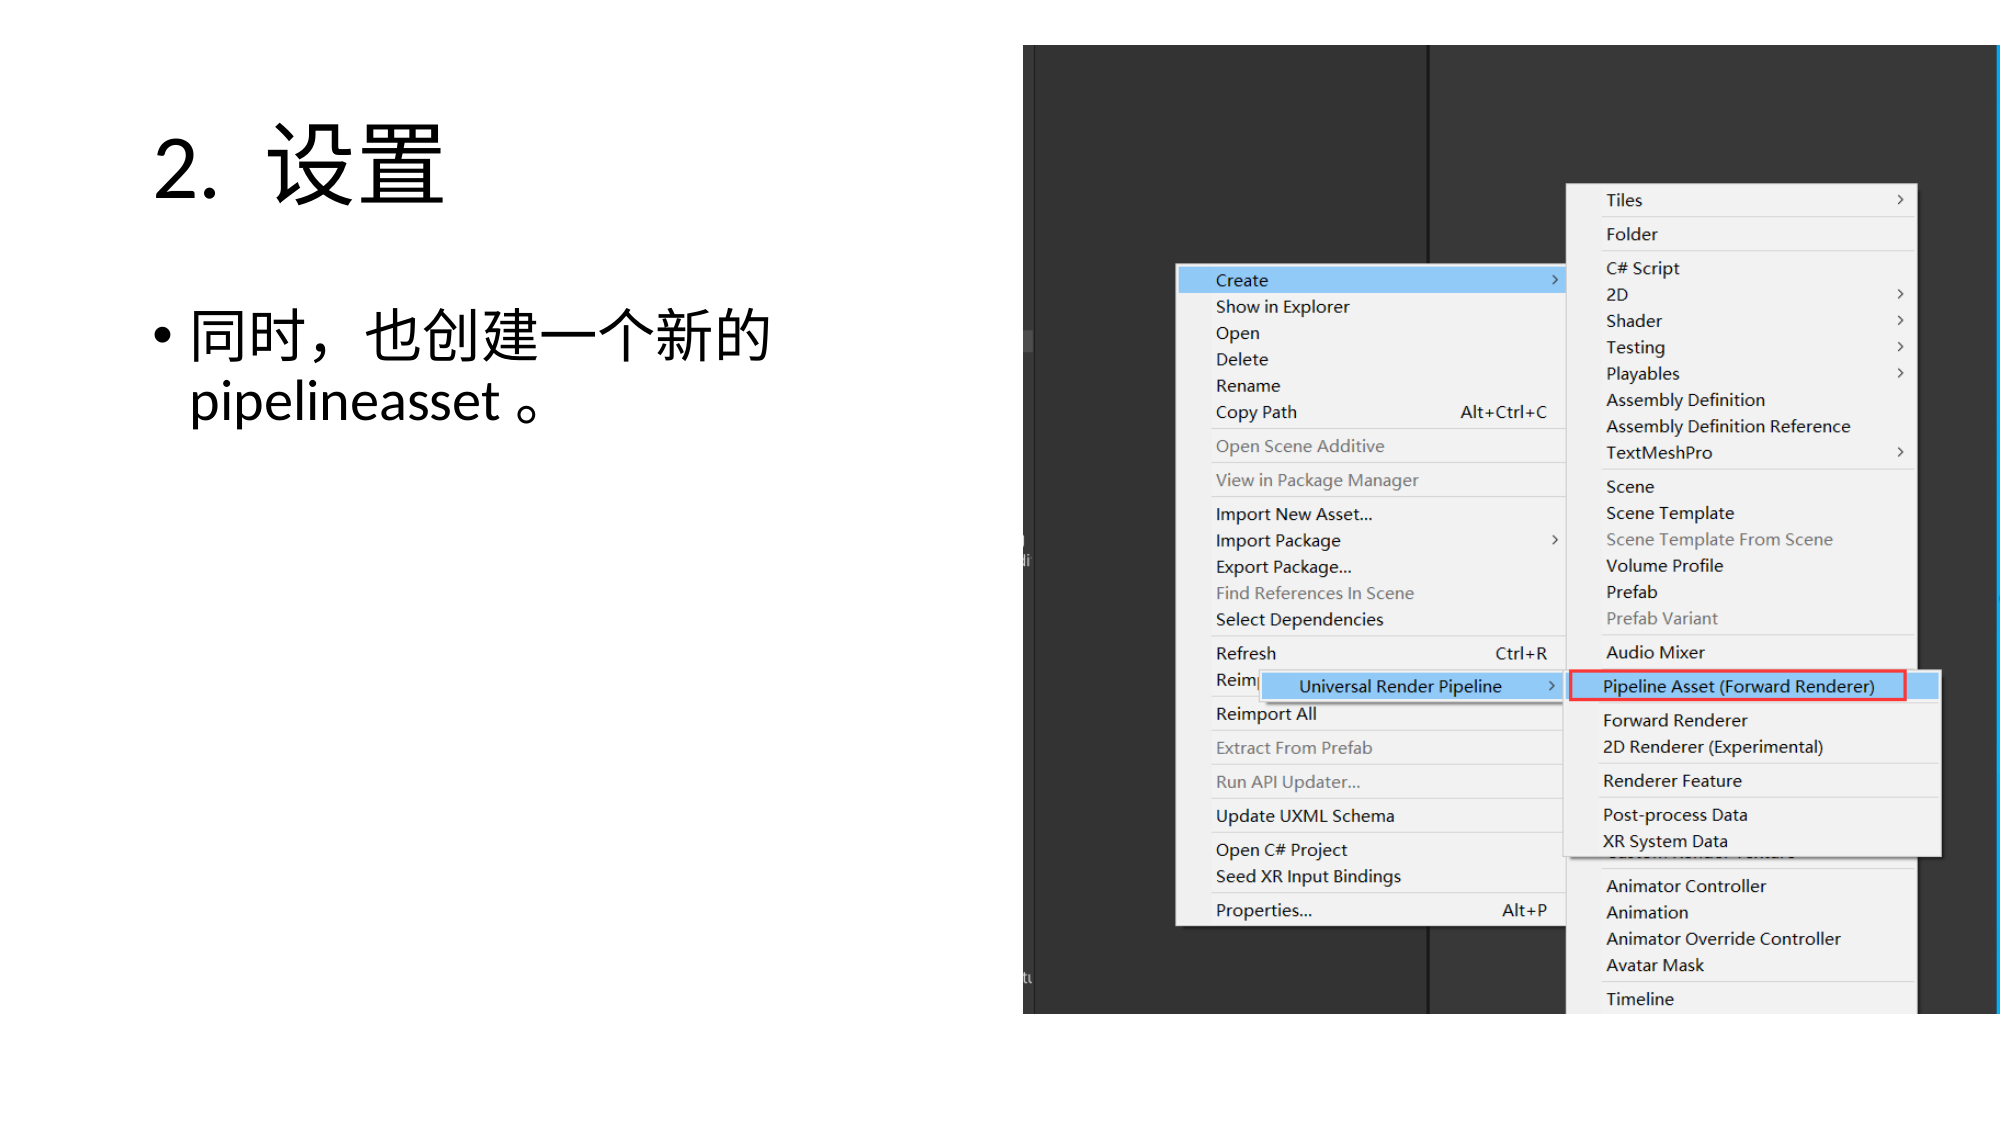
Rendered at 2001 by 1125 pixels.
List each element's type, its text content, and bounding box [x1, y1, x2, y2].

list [1023, 45, 2000, 1014]
title 2. 设置 [137, 59, 1023, 278]
list 同时，也创建一个新的pipelineasset。 [137, 299, 988, 1014]
